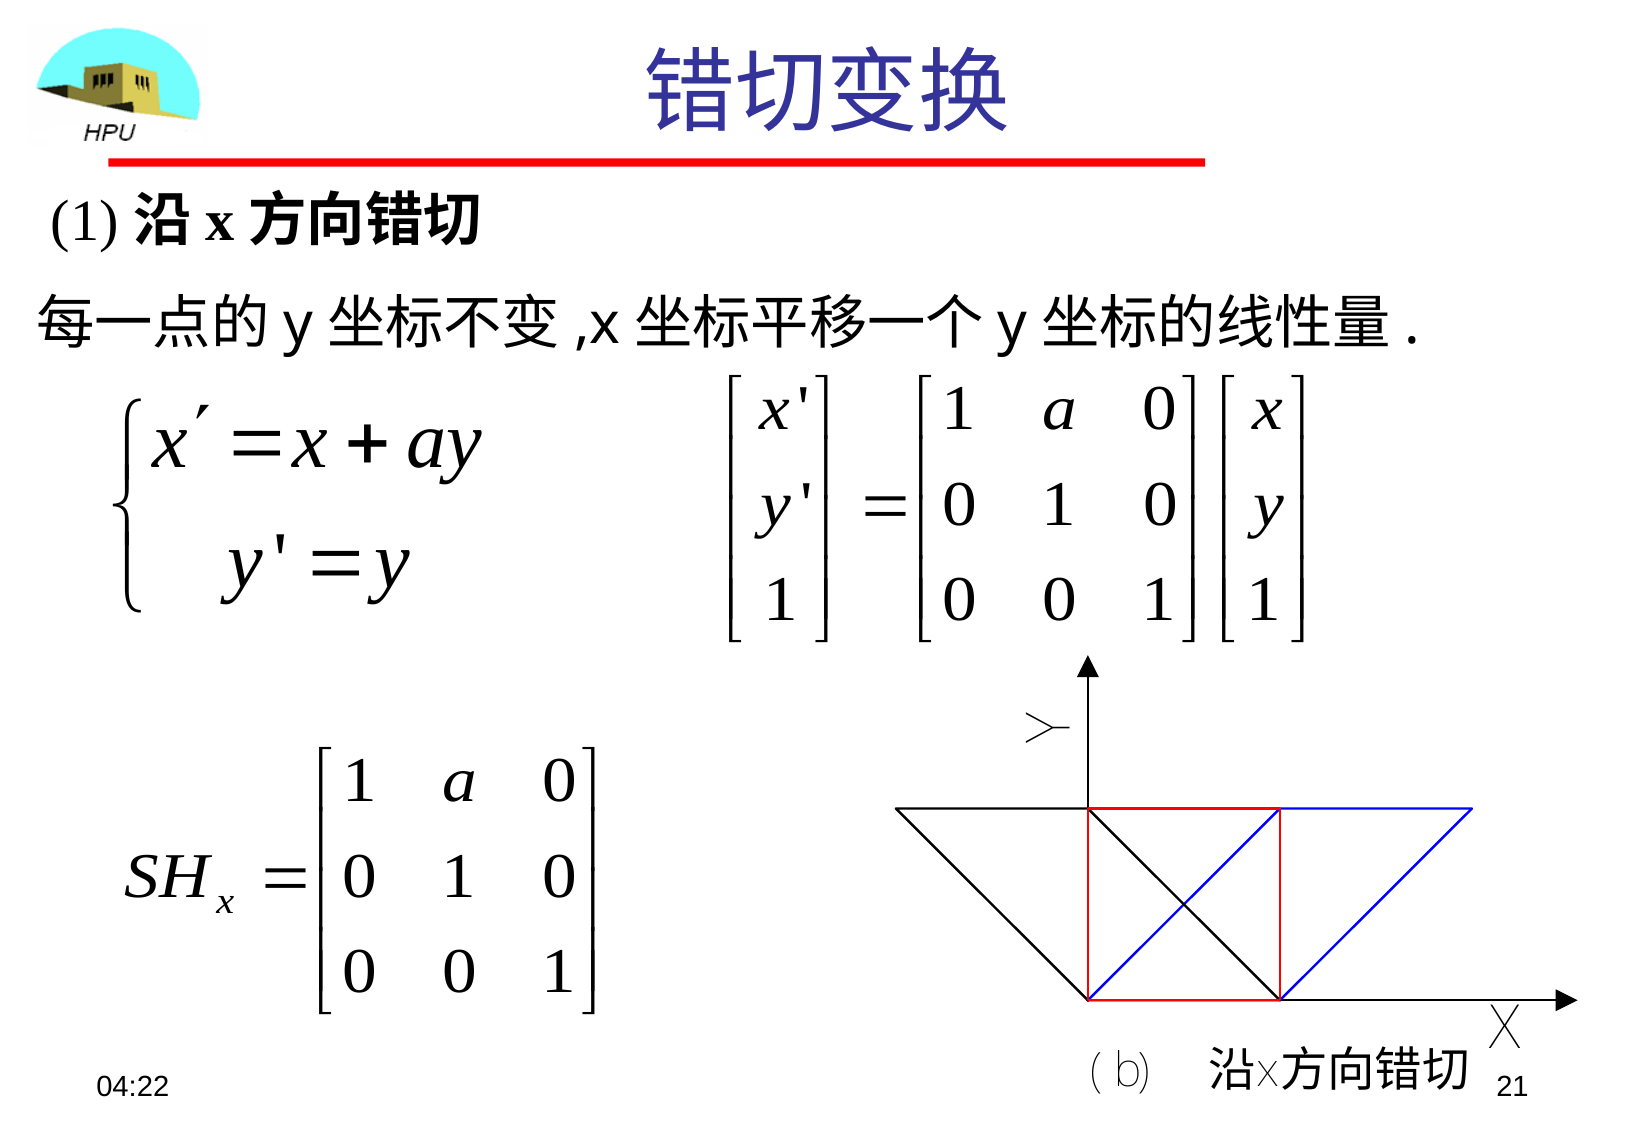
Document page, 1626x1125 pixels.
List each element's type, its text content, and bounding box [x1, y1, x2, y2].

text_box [90, 374, 501, 634]
list (1)沿x方向错切 每一点的y坐标不变,x坐标平移一个y坐标的线性量. [21, 153, 1538, 364]
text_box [889, 626, 1607, 1105]
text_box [108, 726, 626, 1032]
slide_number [80, 1059, 461, 1113]
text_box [708, 354, 1333, 660]
text_box 错切变换 [27, 12, 1585, 163]
